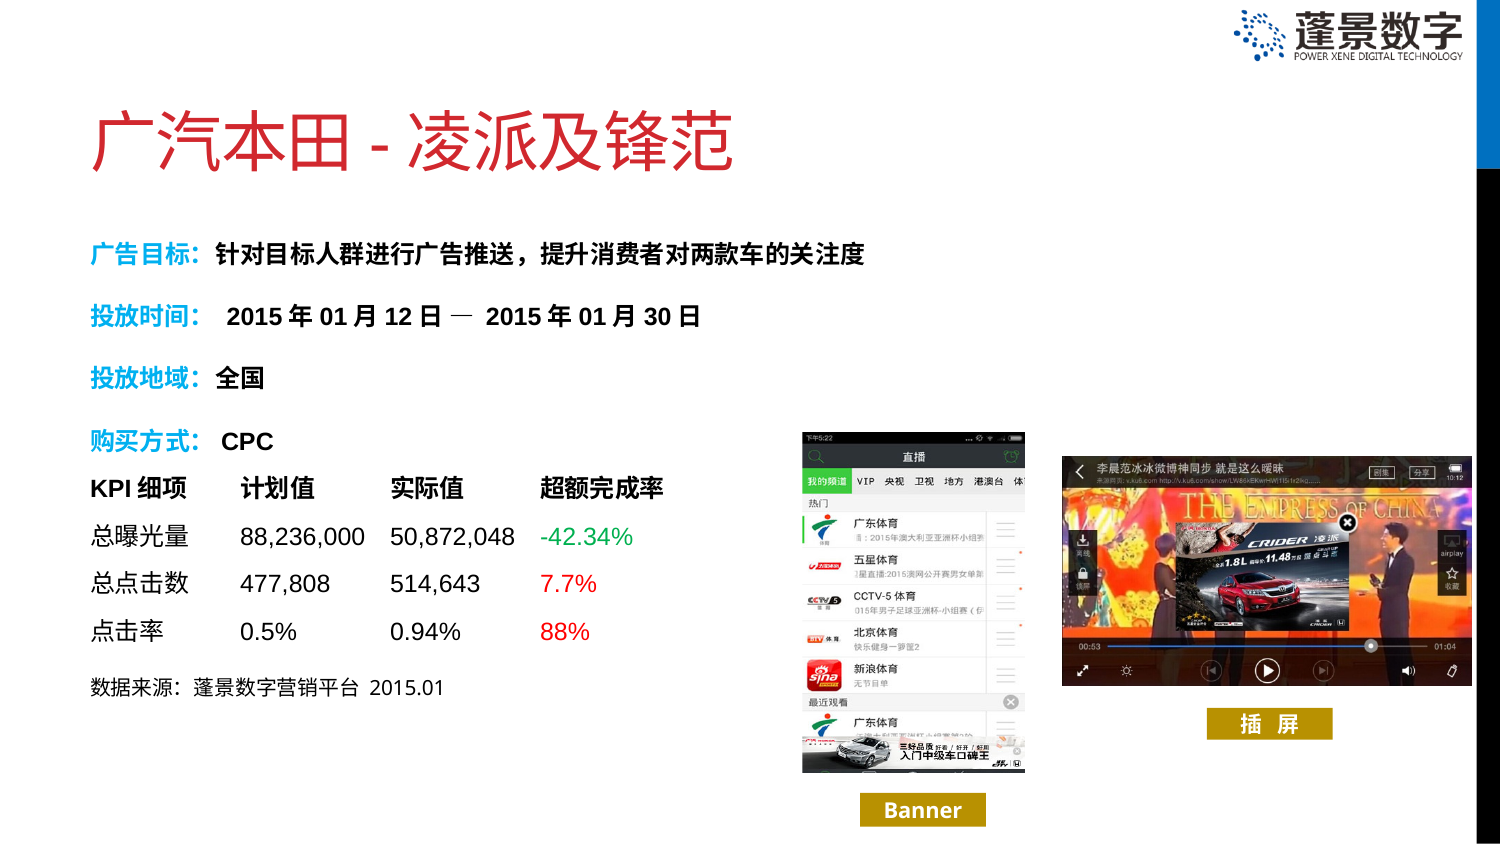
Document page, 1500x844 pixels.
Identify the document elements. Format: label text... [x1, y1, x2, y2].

text_box Banner [860, 792, 986, 827]
list 广告目标：针对目标人群进行广告推送，提升消费者对两款车的关注度 投放时间： 2015年01月12日 — 2015年01月30日 投放地域：全国 购买方式：CPC KPI细项 计划值 实际值 超额完成率 总曝光量 88,236,000 50,872,048 -42.34% 总点击数 477,808 514,643 7.7% 点击率 0.5% 0.94% 88% 数据来源：蓬景数字营销平台 2015.01 [75, 215, 1325, 754]
title 广汽本田-凌派及锋范 [75, 18, 1025, 188]
picture [1233, 0, 1477, 68]
picture [1062, 455, 1473, 687]
text_box 插 屏 [1206, 707, 1333, 740]
picture [801, 432, 1026, 774]
